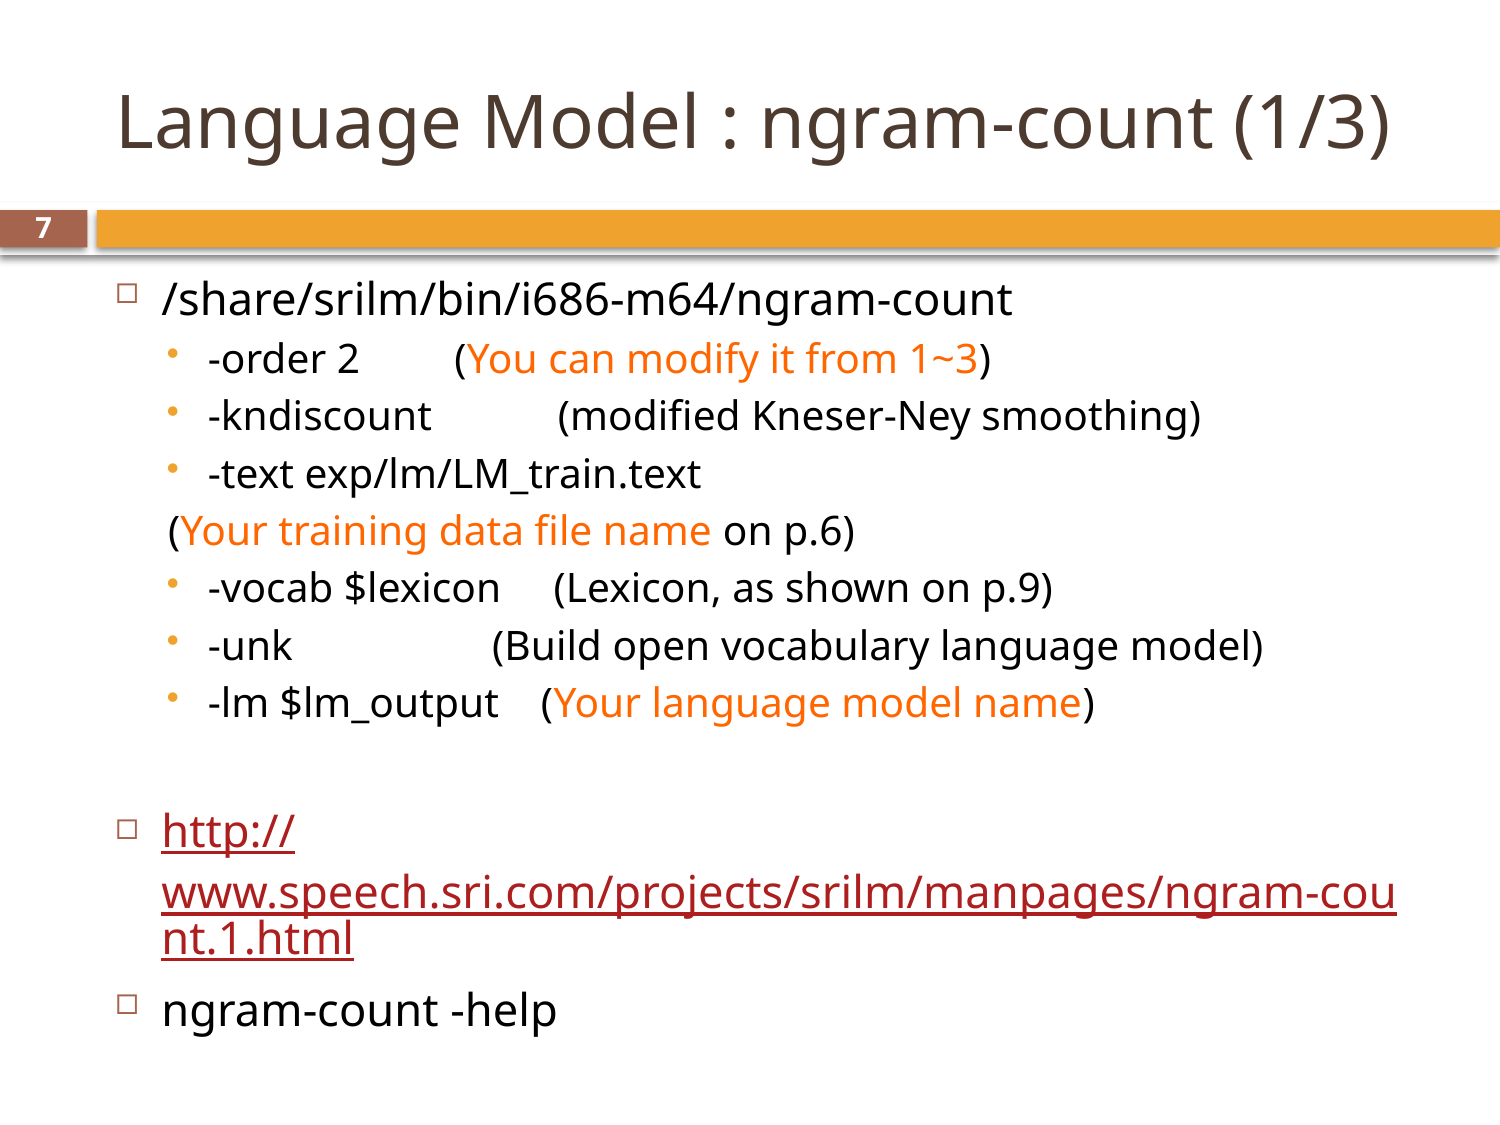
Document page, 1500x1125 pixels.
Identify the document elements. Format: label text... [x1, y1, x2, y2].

slide_number 7 [0, 208, 88, 249]
list /share/srilm/bin/i686-m64/ngram-count -order 2 (You can modify it from 1~3) -kndiscount (modified Kneser-Ney smoothing) -text exp/lm/LM_train.text (Your training data file name on p.6) -vocab $lexicon (Lexicon, as shown on p.9) -unk (Build open vocabulary language model) -lm $lm_output (Your language model name) http://www.speech.sri.com/projects/srilm/manpages/ngram-count.1.html ngram-count -help [100, 262, 1438, 1000]
title Language Model : ngram-count (1/3) [100, 37, 1438, 200]
